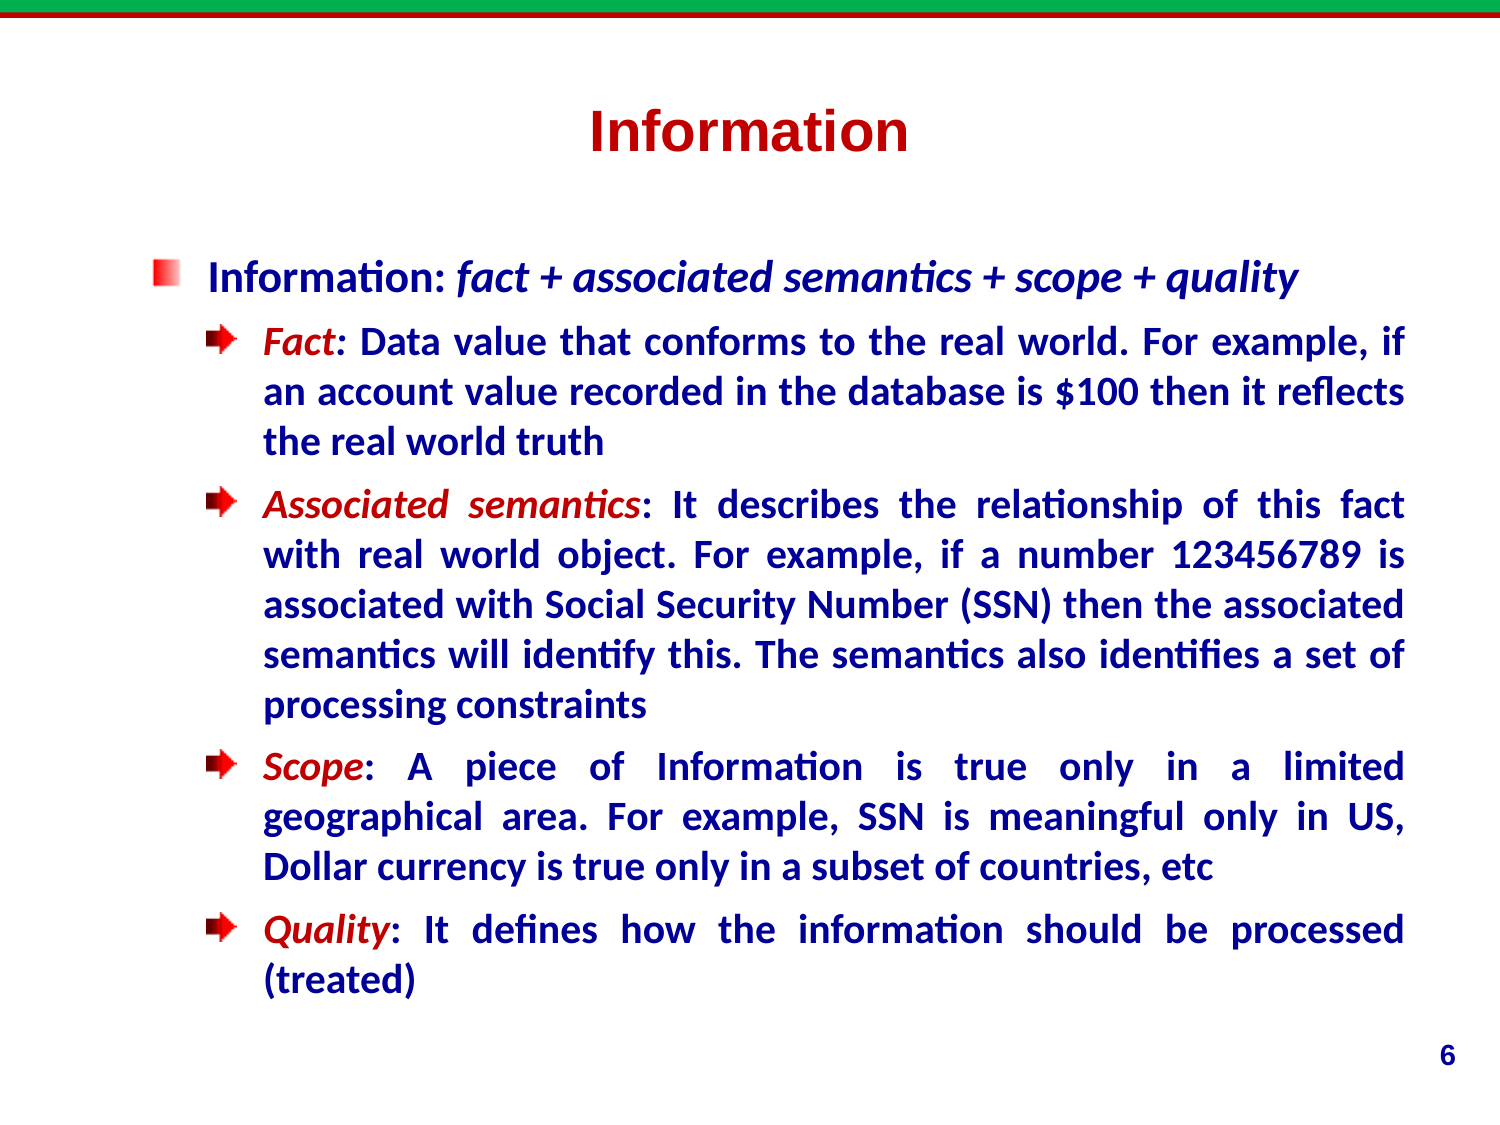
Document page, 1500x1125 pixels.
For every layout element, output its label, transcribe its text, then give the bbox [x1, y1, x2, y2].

text_box Information: fact + associated semantics + scope + quality Fact: Data value that conforms to the real world. For example, if an account value recorded in the database is $100 then it reflects the real world truth Associated semantics: It describes the relationship of this fact with real world object. For example, if a number 123456789 is associated with Social Security Number (SSN) then the associated semantics will identify this. The semantics also identifies a set of processing constraints Scope: A piece of Information is true only in a limited geographical area. For example, SSN is meaningful only in US, Dollar currency is true only in a subset of countries, etc Quality: It defines how the information should be processed (treated) [60, 239, 1421, 1010]
picture [206, 749, 237, 779]
picture [206, 324, 237, 354]
text_box Information [112, 72, 1388, 192]
slide_number 6 [1372, 1033, 1472, 1074]
picture [206, 912, 237, 942]
picture [206, 486, 237, 517]
picture [151, 257, 184, 290]
